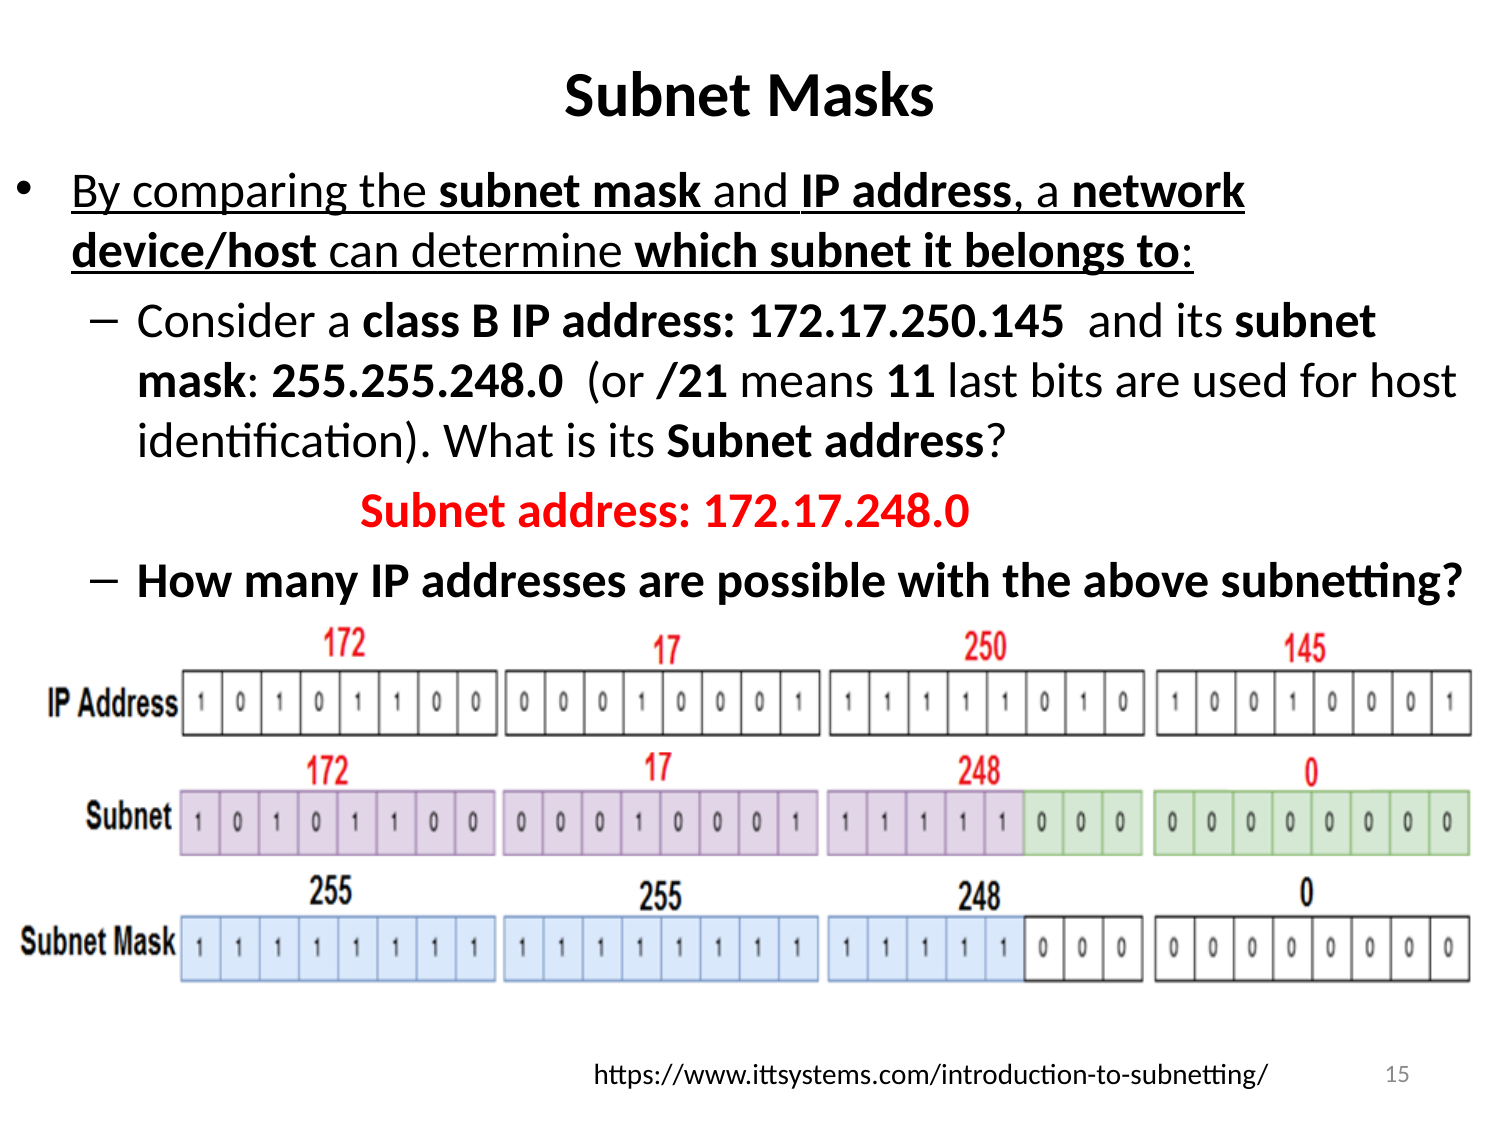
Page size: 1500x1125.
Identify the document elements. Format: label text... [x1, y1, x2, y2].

list By comparing the subnet mask and IP address, a network device/host can determine which subnet it belongs to: Consider a class B IP address: 172.17.250.145 and its subnet mask: 255.255.248.0 (or /21 means 11 last bits are used for host identification). What is its Subnet address? Subnet address: 172.17.248.0 How many IP addresses are possible with the above subnetting? 2046 IP addresses (211 – 2 = 2046) [0, 149, 1500, 1005]
slide_number 15 [1350, 1042, 1425, 1103]
footer https://www.ittsystems.com/introduction-to-subnetting/ [512, 1042, 1350, 1103]
picture [0, 624, 1480, 988]
title Subnet Masks [75, 45, 1425, 138]
